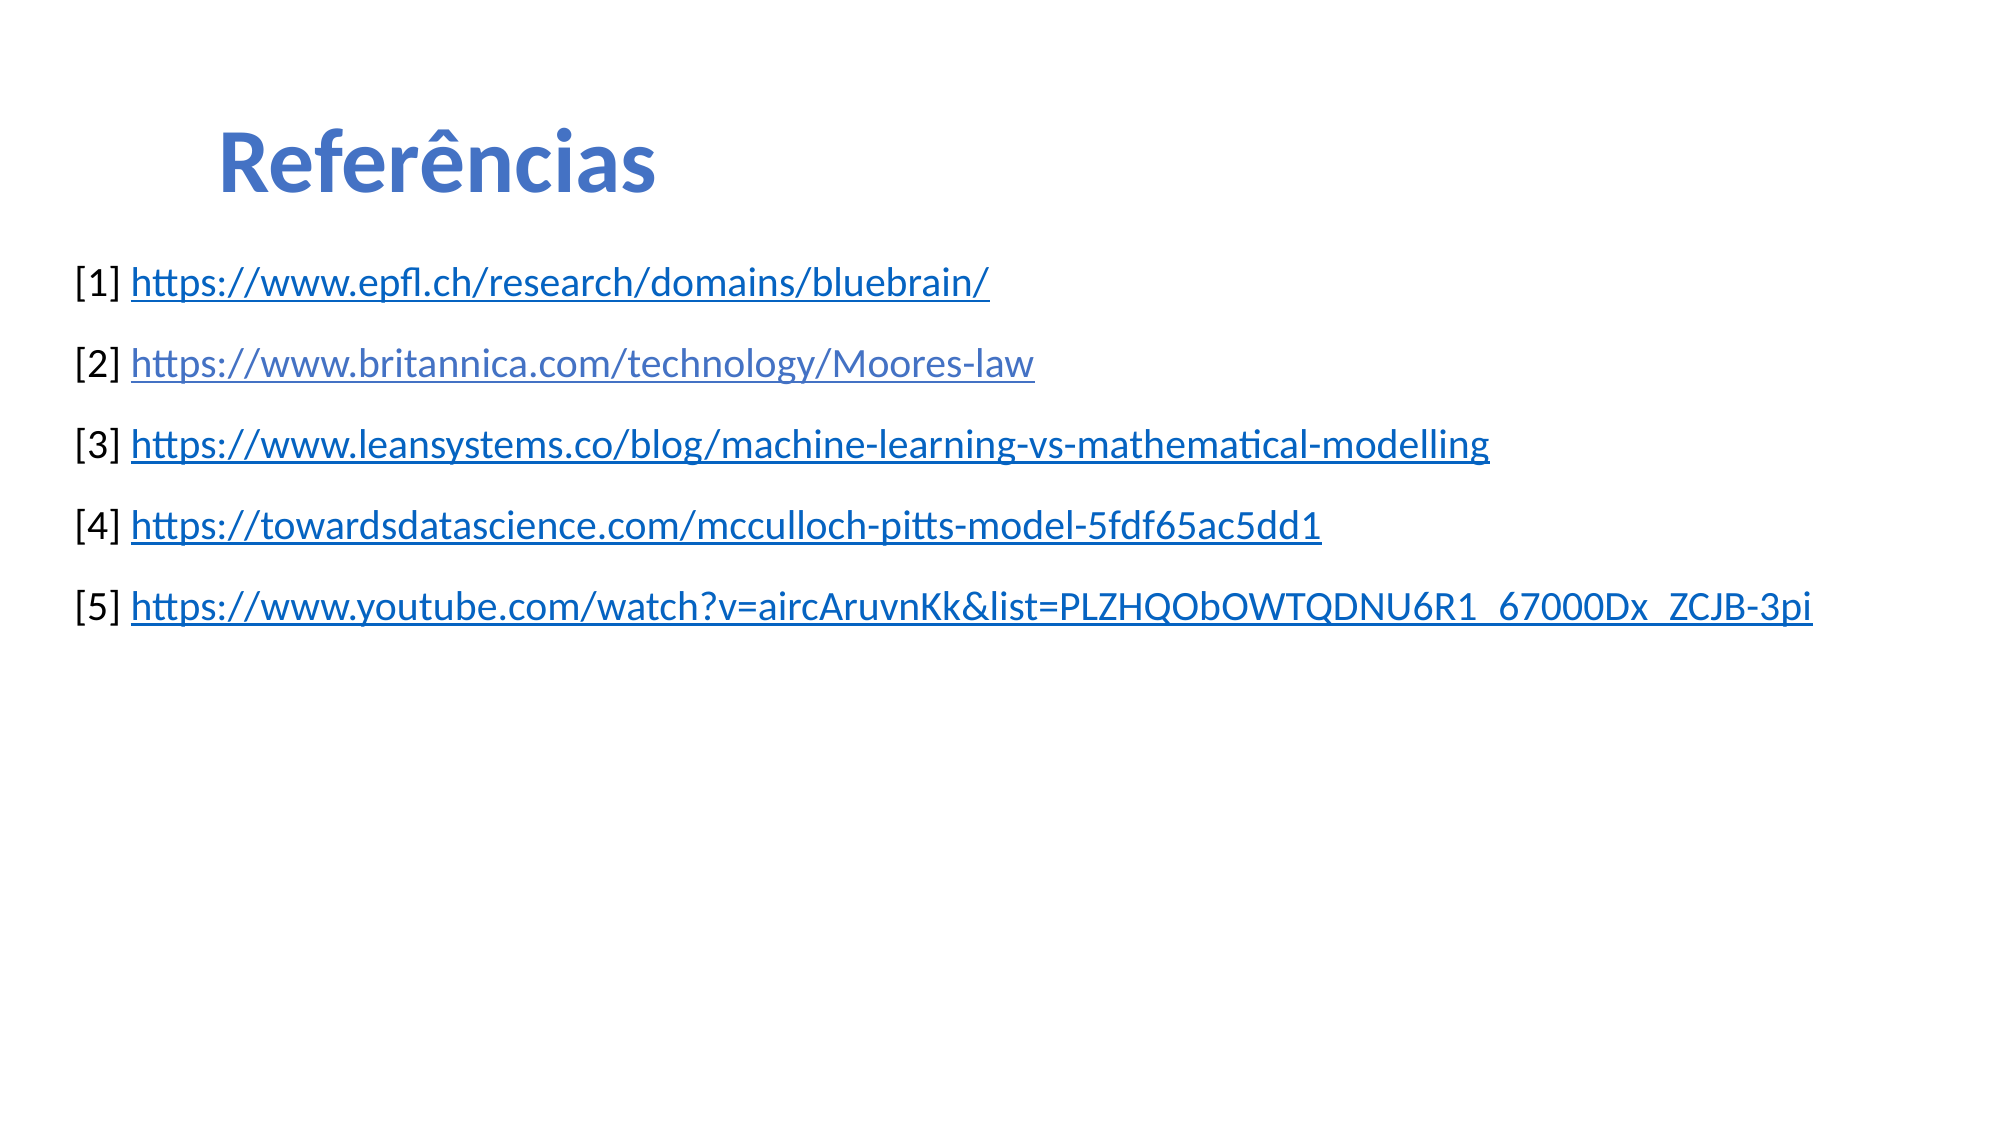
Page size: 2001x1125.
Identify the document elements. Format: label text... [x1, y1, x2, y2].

list [1] https://www.epfl.ch/research/domains/bluebrain/ [2] https://www.britannica.com/technology/Moores-law [3] https://www.leansystems.co/blog/machine-learning-vs-mathematical-modelling [4] https://towardsdatascience.com/mcculloch-pitts-model-5fdf65ac5dd1 [5] https://www.youtube.com/watch?v=aircAruvnKk&list=PLZHQObOWTQDNU6R1_67000Dx_ZCJB-3pi [59, 237, 1941, 952]
title Referências [203, 54, 1929, 237]
